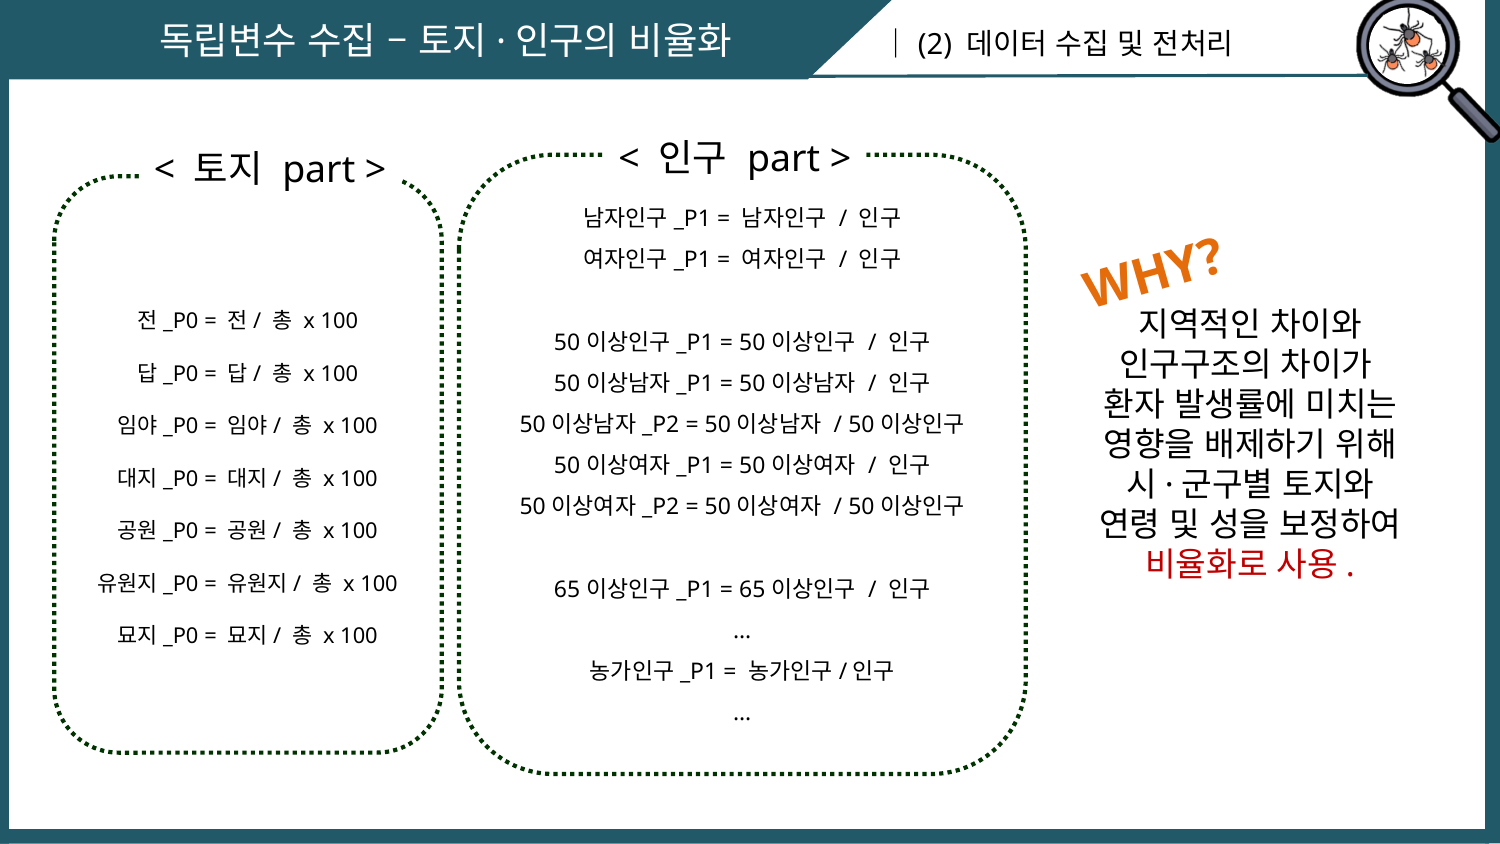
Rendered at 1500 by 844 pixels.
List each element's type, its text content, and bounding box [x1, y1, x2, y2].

text_box [0, 82, 11, 827]
text_box < 인구 part > [603, 127, 867, 187]
text_box 지역적인 차이와 인구구조의 차이가 환자 발생률에 미치는 영향을 배제하기 위해 시·군구별 토지와 연령 및 성을 보정하여 비율화로 사용. [1084, 296, 1417, 591]
text_box 전_P0 = 전/ 총 x 100 답_P0 = 답/ 총 x 100 임야_P0 = 임야/ 총 x 100 대지_P0 = 대지/ 총 x 100 공원_P0 = 공원/ 총 x 100 유원지_P0 = 유원지/ 총 x 100 묘지_P0 = 묘지/ 총 x 100 [52, 174, 444, 755]
text_box ｜(2) 데이터 수집 및 전처리 [866, 17, 1250, 68]
text_box [1483, 153, 1500, 844]
text_box 남자인구_P1 = 남자인구 / 인구 여자인구_P1 = 여자인구 / 인구 50이상인구_P1 = 50이상인구 / 인구 50이상남자_P1 = 50이상남자 / 인구 50이상남자_P2 = 50이상남자 / 50이상인구 50이상여자_P1 = 50이상여자 / 인구 50이상여자_P2 = 50이상여자 / 50이상인구 65이상인구_P1 = 65이상인구 / 인구 … 농가인구_P1 = 농가인구/인구 … [456, 152, 1028, 777]
text_box 독립변수 수집 – 토지·인구의 비율화 [0, 0, 894, 82]
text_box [1353, 0, 1500, 145]
text_box < 토지 part > [138, 137, 402, 198]
text_box [0, 827, 1491, 844]
text_box WHY? [1060, 211, 1248, 331]
